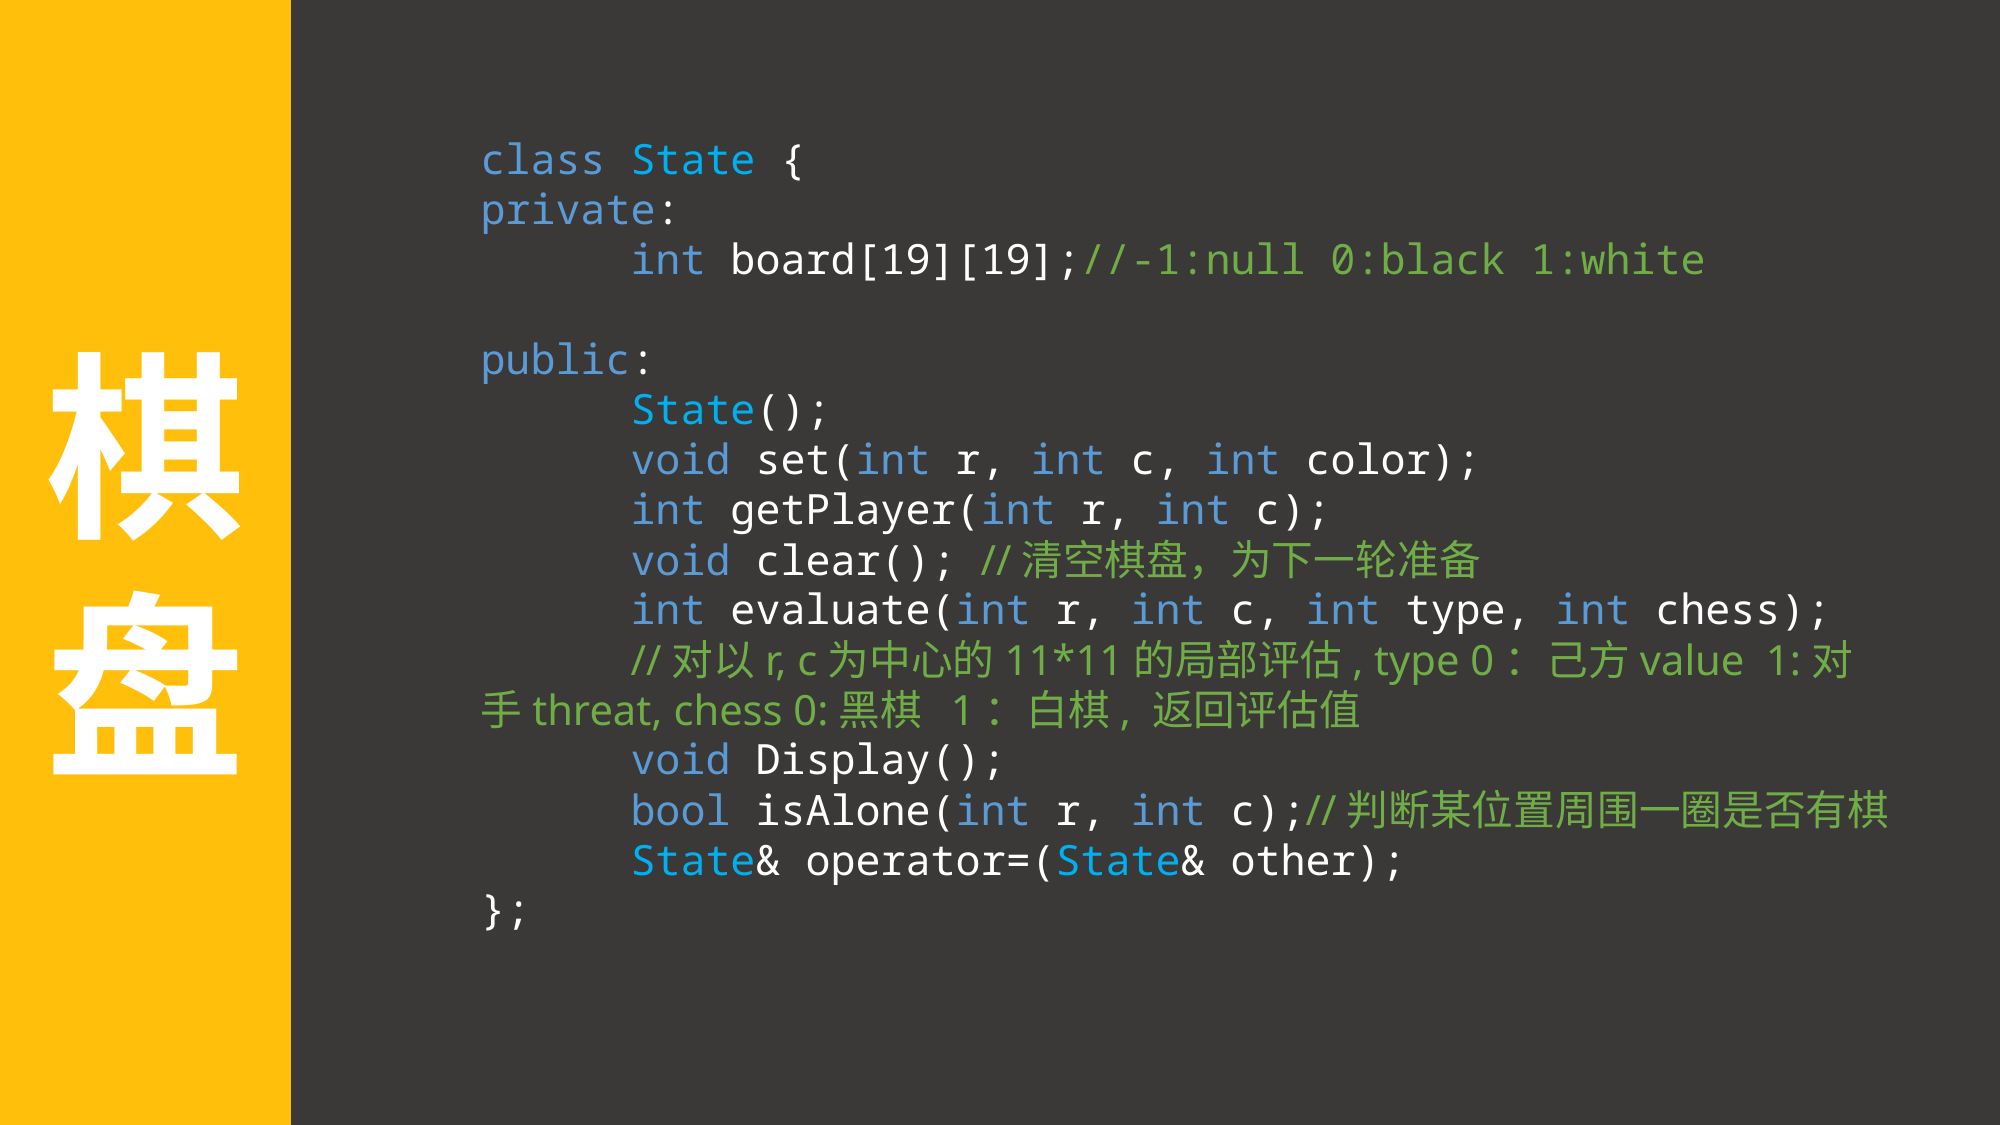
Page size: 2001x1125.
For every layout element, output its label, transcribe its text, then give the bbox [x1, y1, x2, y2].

text_box 棋盘 [0, 0, 292, 1125]
text_box class State { private: int board[19][19];//-1:null 0:black 1:white public: State(); void set(int r, int c, int color); int getPlayer(int r, int c); void clear(); //清空棋盘，为下一轮准备 int evaluate(int r, int c, int type, int chess); //对以r, c为中心的11*11的局部评估, type 0：己方value 1:对手threat, chess 0:黑棋 1：白棋, 返回评估值 void Display(); bool isAlone(int r, int c);//判断某位置周围一圈是否有棋 State& operator=(State& other); }; [465, 125, 1905, 941]
